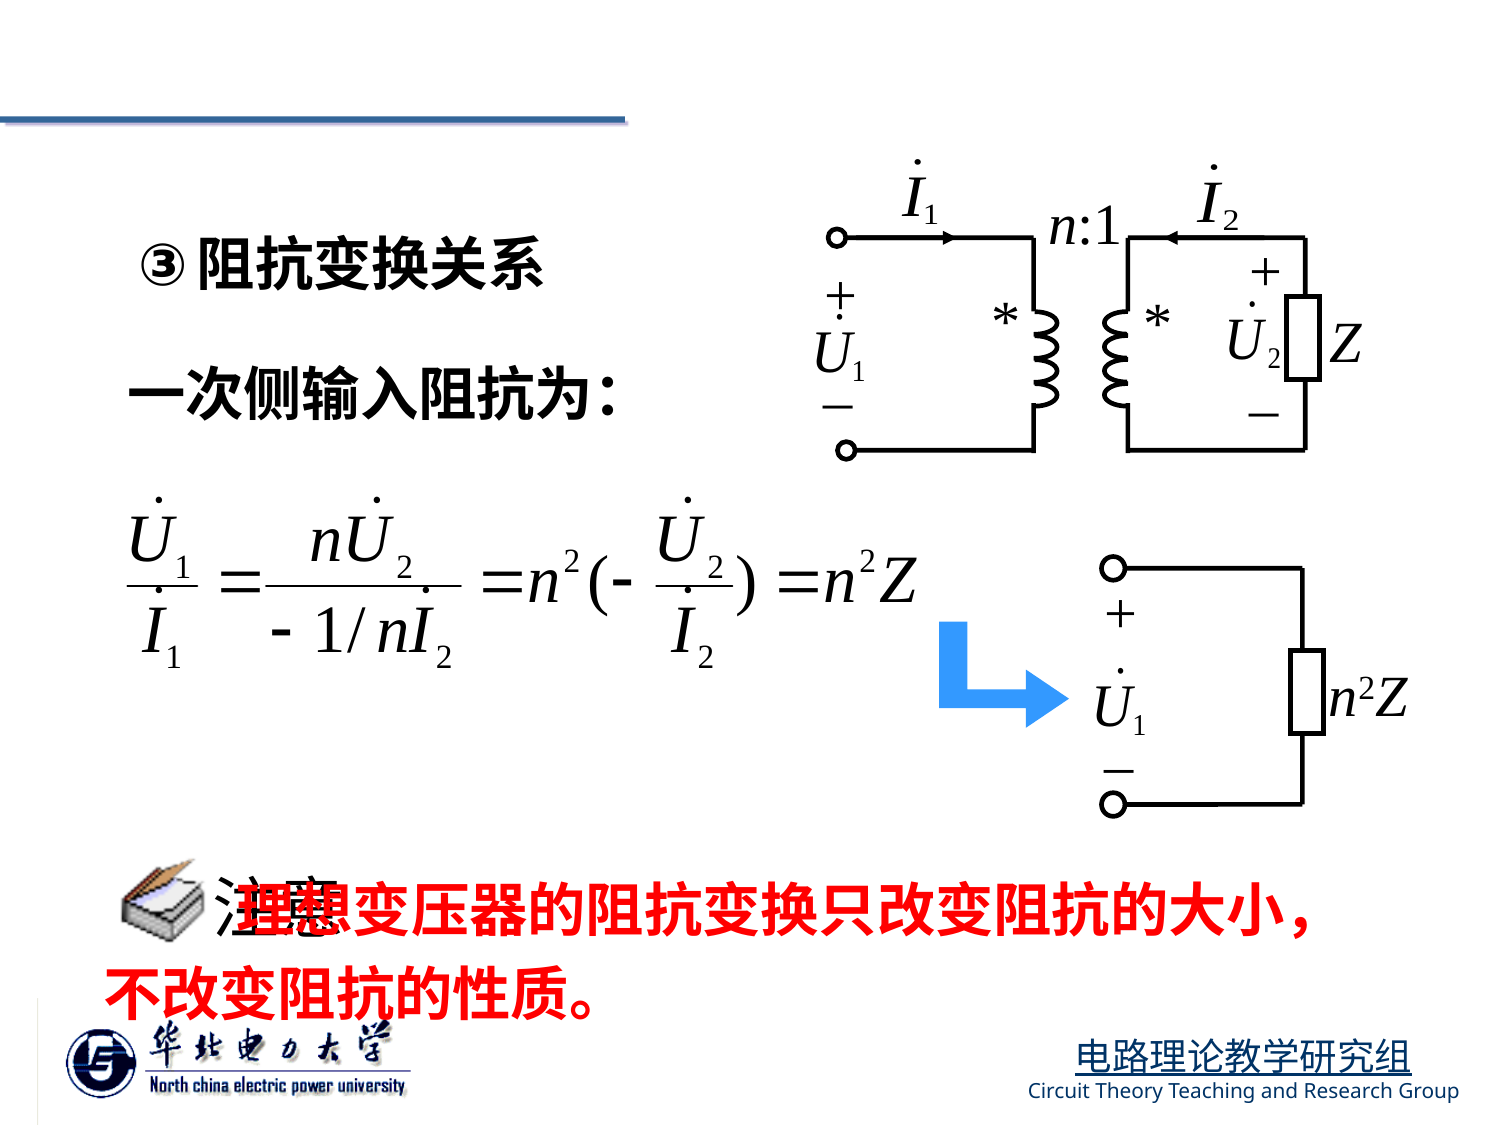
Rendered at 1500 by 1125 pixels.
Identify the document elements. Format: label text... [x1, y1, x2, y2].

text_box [88, 833, 409, 974]
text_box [117, 491, 929, 677]
picture [37, 997, 413, 1125]
text_box [939, 621, 1070, 728]
text_box 一次侧输入阻抗为： [112, 350, 750, 435]
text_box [1089, 556, 1500, 817]
text_box 阻抗变换关系 [123, 220, 650, 305]
text_box 理想变压器的阻抗变换只改变阻抗的大小，不改变阻抗的性质。 [88, 851, 1341, 1035]
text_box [785, 119, 1389, 487]
